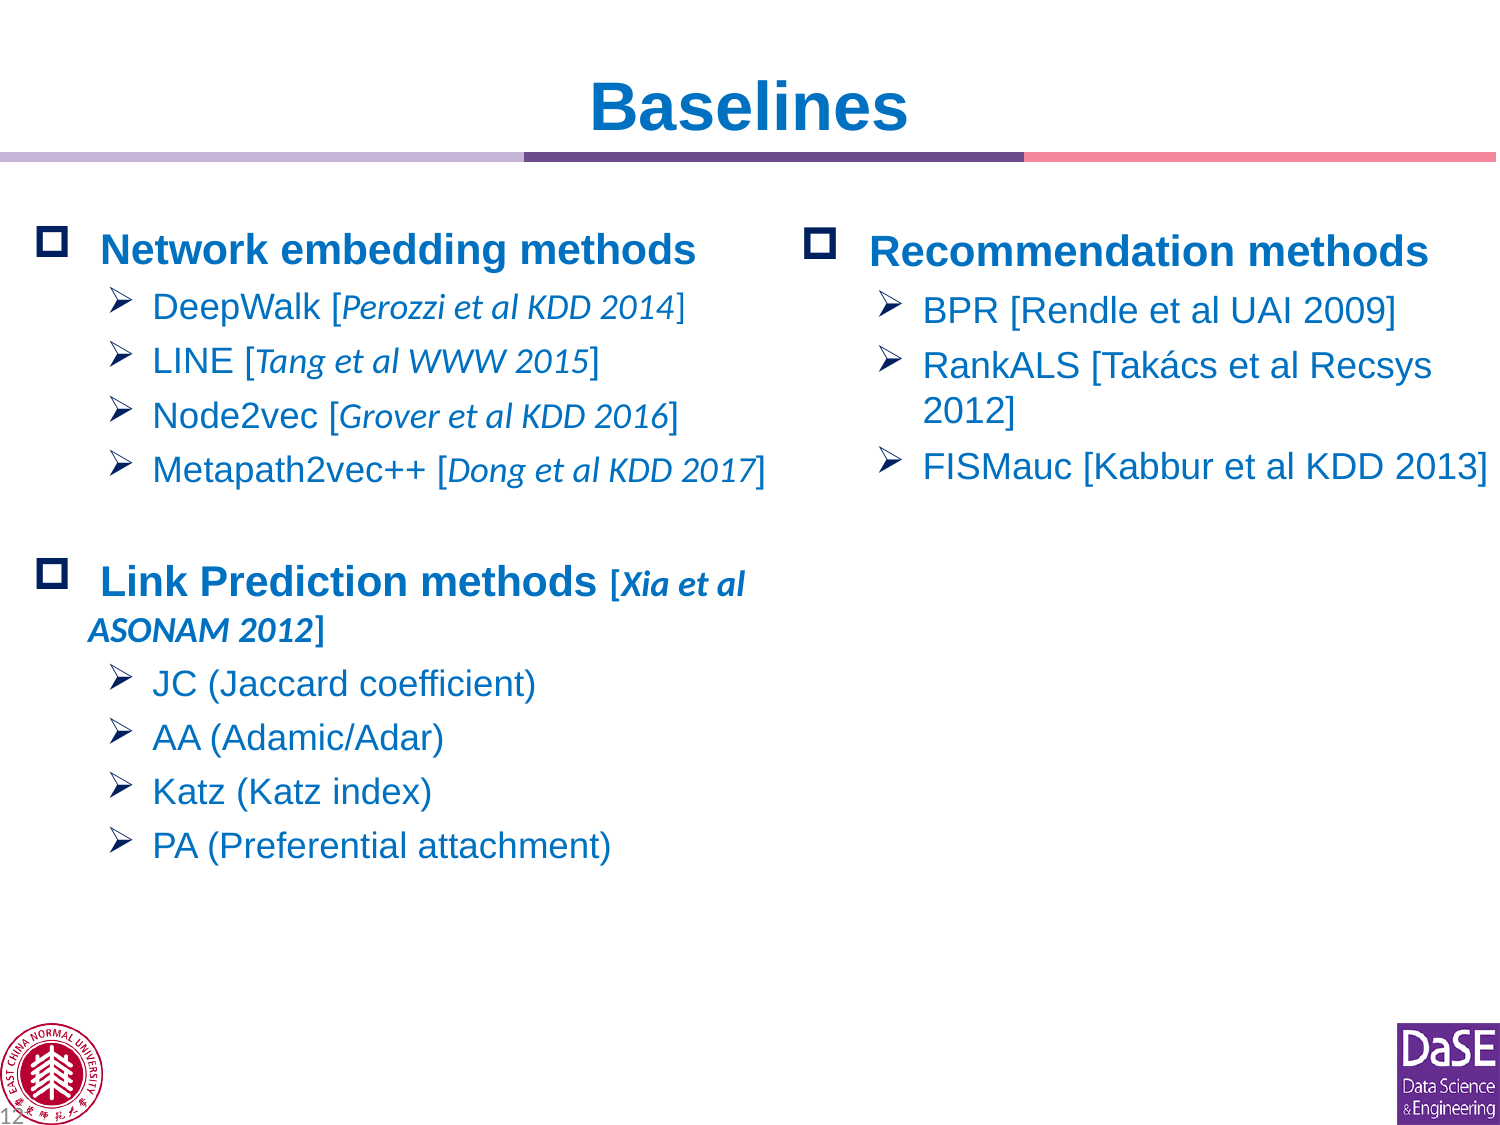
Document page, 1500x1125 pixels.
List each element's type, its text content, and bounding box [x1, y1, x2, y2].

picture [0, 1023, 103, 1125]
slide_number 12 [0, 1092, 40, 1125]
picture [1397, 1023, 1500, 1125]
text_box Network embedding methods DeepWalk [Perozzi et al KDD 2014] LINE [Tang et al WWW 2015] Node2vec [Grover et al KDD 2016] Metapath2vec++ [Dong et al KDD 2017] Link Prediction methods [Xia et al ASONAM 2012] JC (Jaccard coefficient) AA (Adamic/Adar) Katz (Katz index) PA (Preferential attachment) [0, 251, 785, 912]
text_box [0, 153, 1500, 251]
text_box Baselines [0, 53, 1500, 153]
text_box Recommendation methods BPR [Rendle et al UAI 2009] RankALS [Takács et al Recsys 2012] FISMauc [Kabbur et al KDD 2013] [707, 215, 1500, 495]
text_box [336, 756, 359, 869]
